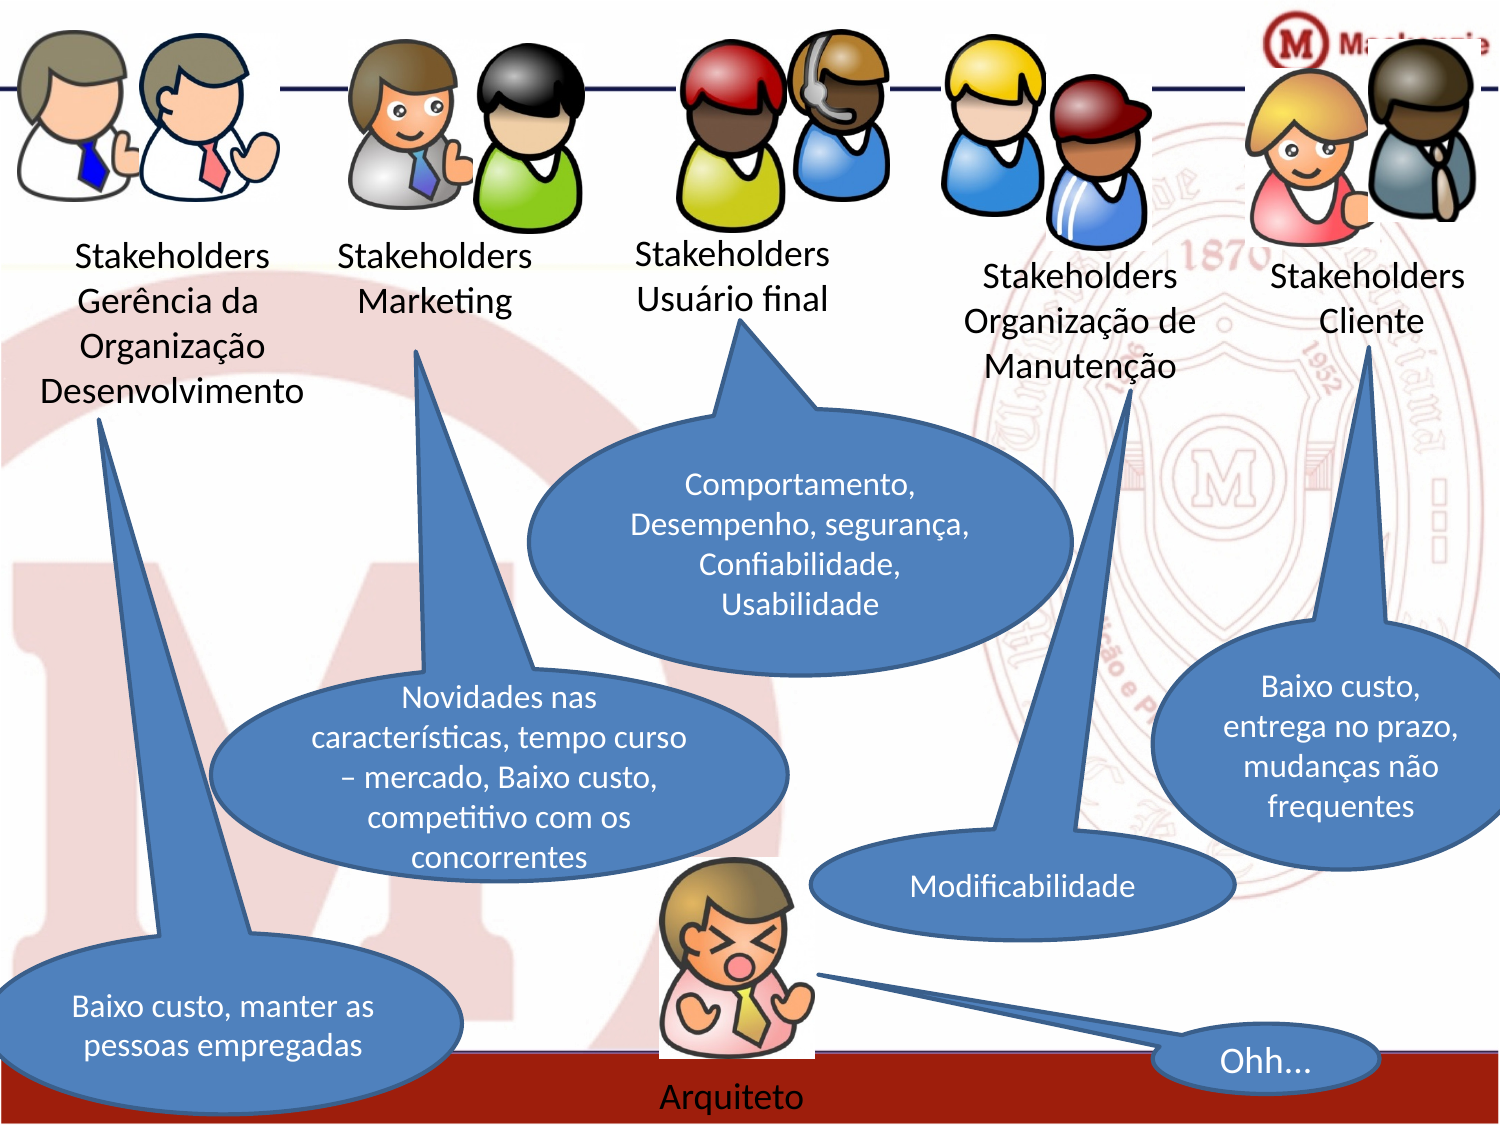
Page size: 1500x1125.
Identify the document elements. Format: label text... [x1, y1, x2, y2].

text_box Stakeholders Organização de Manutenção [949, 243, 1212, 394]
text_box Modificabilidade [819, 394, 1237, 943]
text_box Stakeholders Marketing [322, 223, 548, 329]
text_box Ohh... [819, 972, 1382, 1097]
text_box Arquiteto [644, 1064, 820, 1125]
text_box Baixo custo, manter as pessoas empregadas [0, 417, 465, 1117]
text_box Comportamento, Desempenho, segurança, Confiabilidade, Usabilidade [526, 327, 1074, 678]
text_box Stakeholders Gerência da Organização Desenvolvimento [25, 223, 320, 419]
picture [0, 0, 1499, 1125]
text_box Stakeholders Usuário final [619, 221, 846, 327]
text_box Novidades nas características, tempo curso – mercado, Baixo custo, competitivo com os concorrentes [208, 349, 790, 884]
text_box Stakeholders Cliente [1255, 243, 1481, 349]
text_box Baixo custo, entrega no prazo, mudanças não frequentes [1150, 349, 1500, 872]
